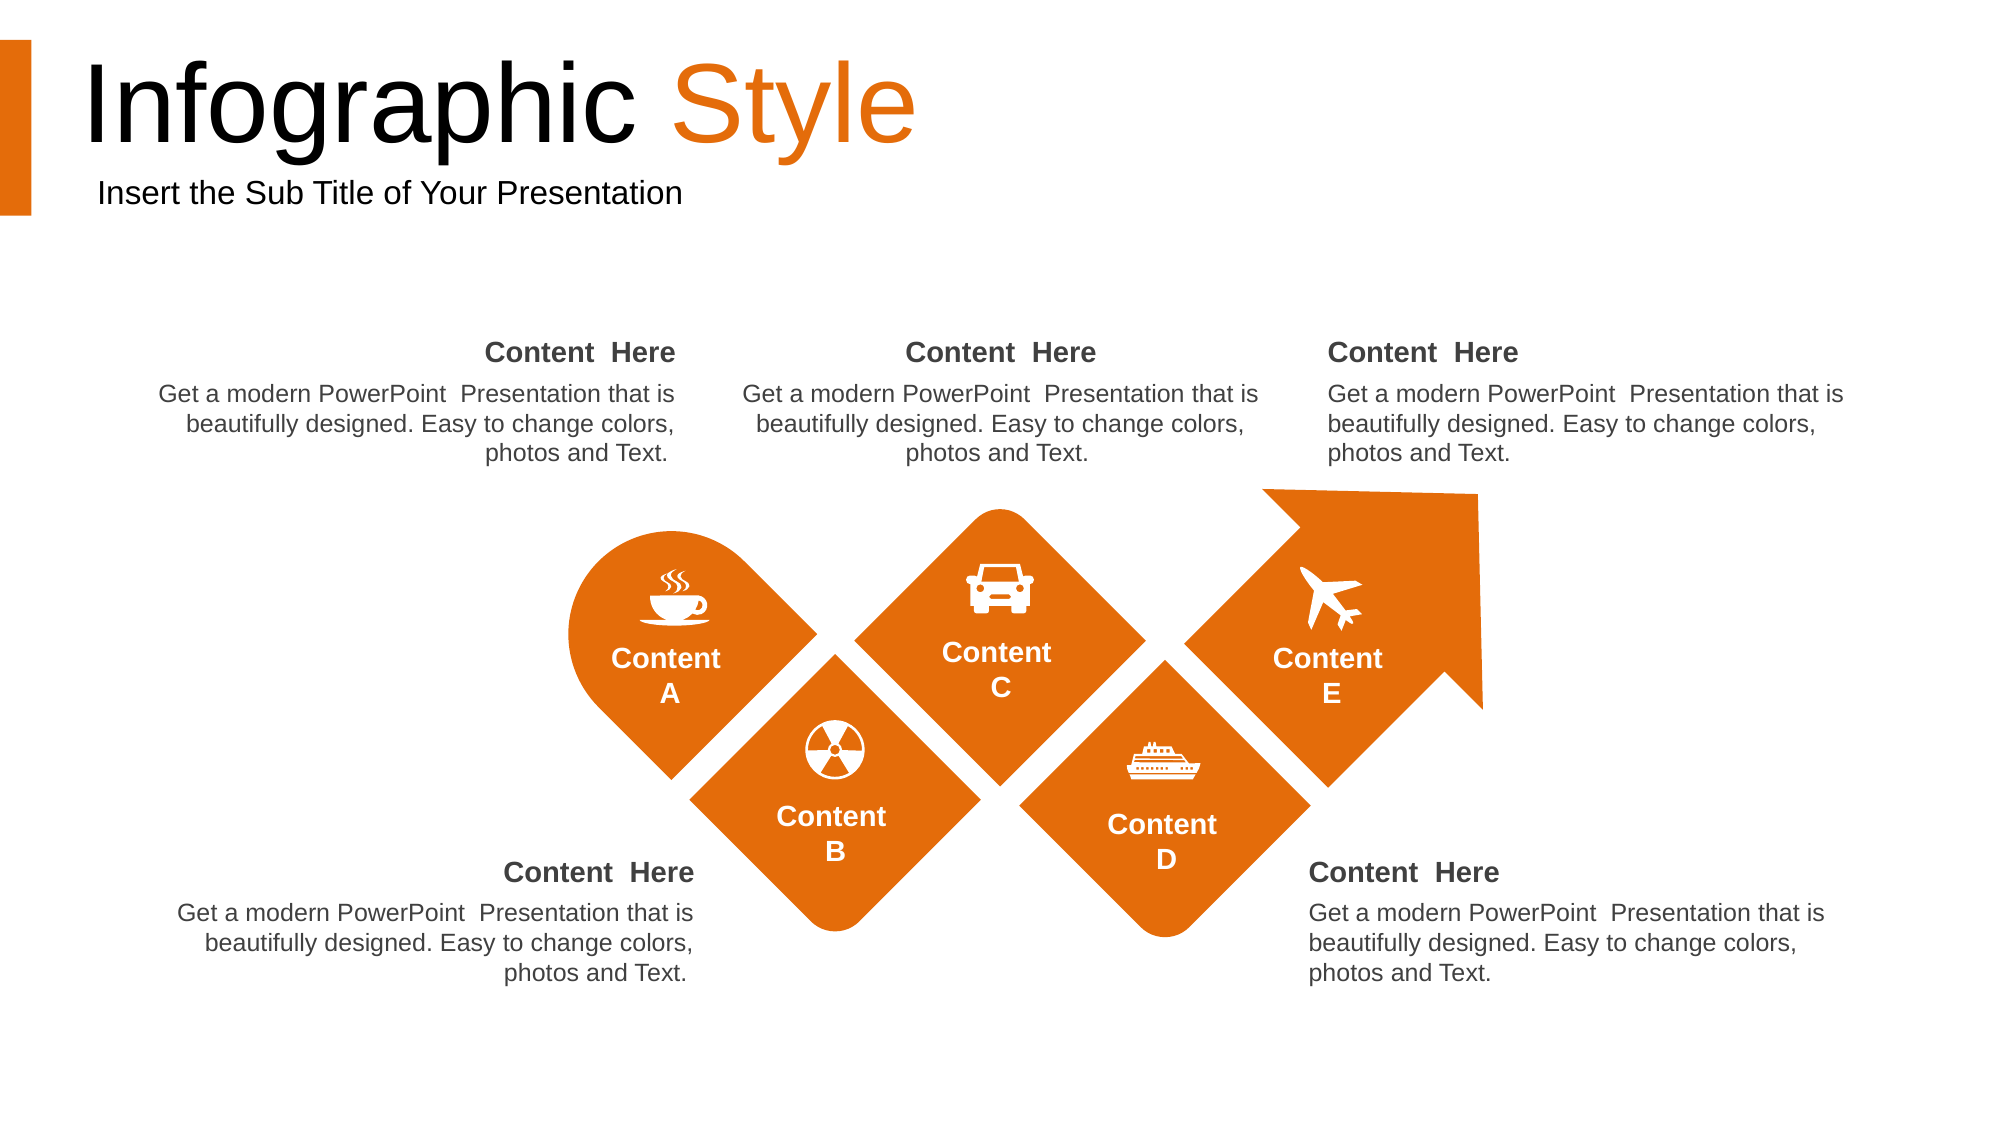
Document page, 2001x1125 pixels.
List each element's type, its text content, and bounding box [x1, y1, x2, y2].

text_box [717, 325, 1285, 476]
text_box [118, 845, 710, 996]
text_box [568, 448, 1524, 909]
list Infographic Style [67, 42, 1950, 161]
list Insert the Sub Title of Your Presentation [67, 161, 1950, 219]
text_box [116, 325, 691, 476]
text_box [1293, 845, 1854, 996]
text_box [1312, 325, 1872, 476]
